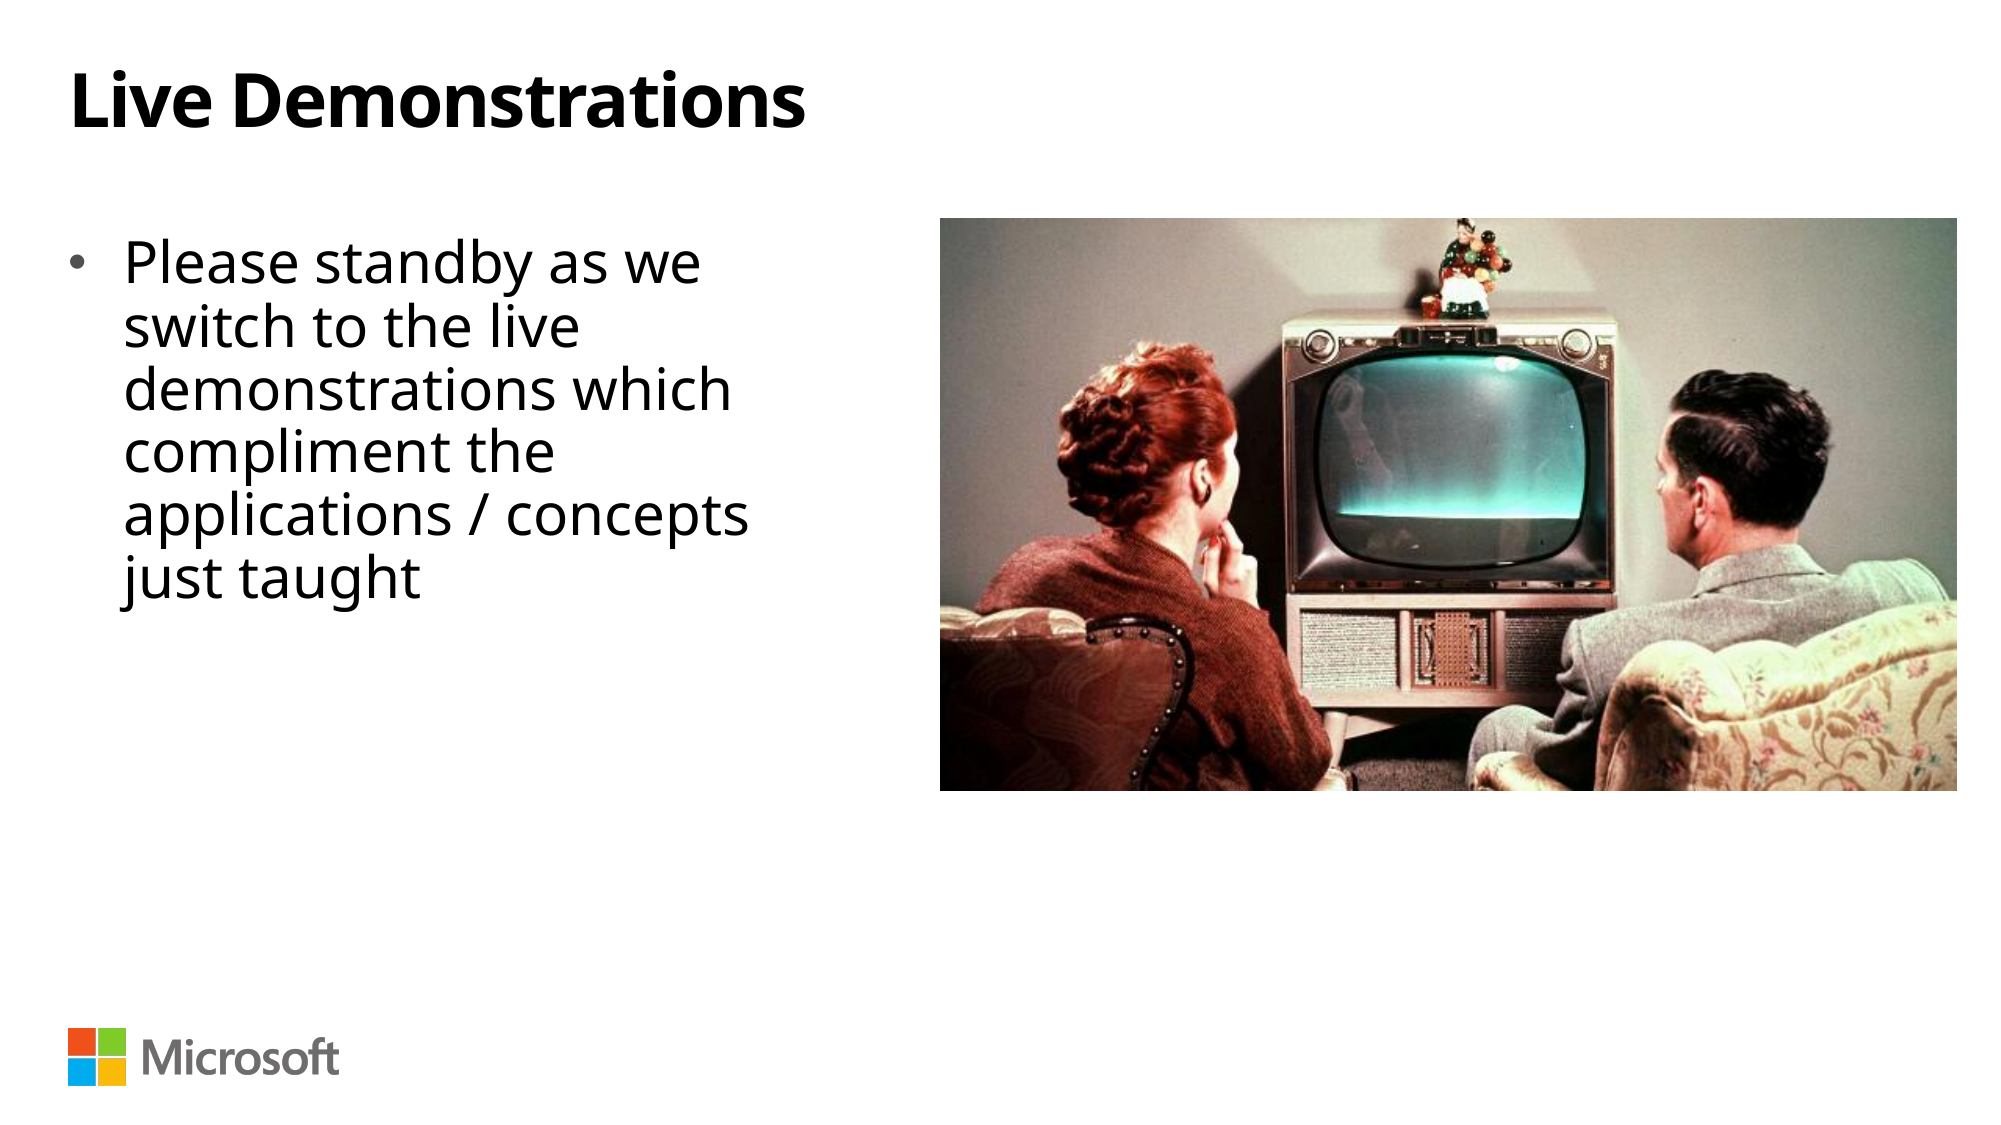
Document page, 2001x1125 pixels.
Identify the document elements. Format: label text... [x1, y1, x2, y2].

list Please standby as we switch to the live demonstrations which compliment the applications / concepts just taught [44, 218, 861, 925]
title Live Demonstrations [44, 47, 1957, 196]
picture [68, 1028, 339, 1086]
picture [940, 218, 1957, 791]
